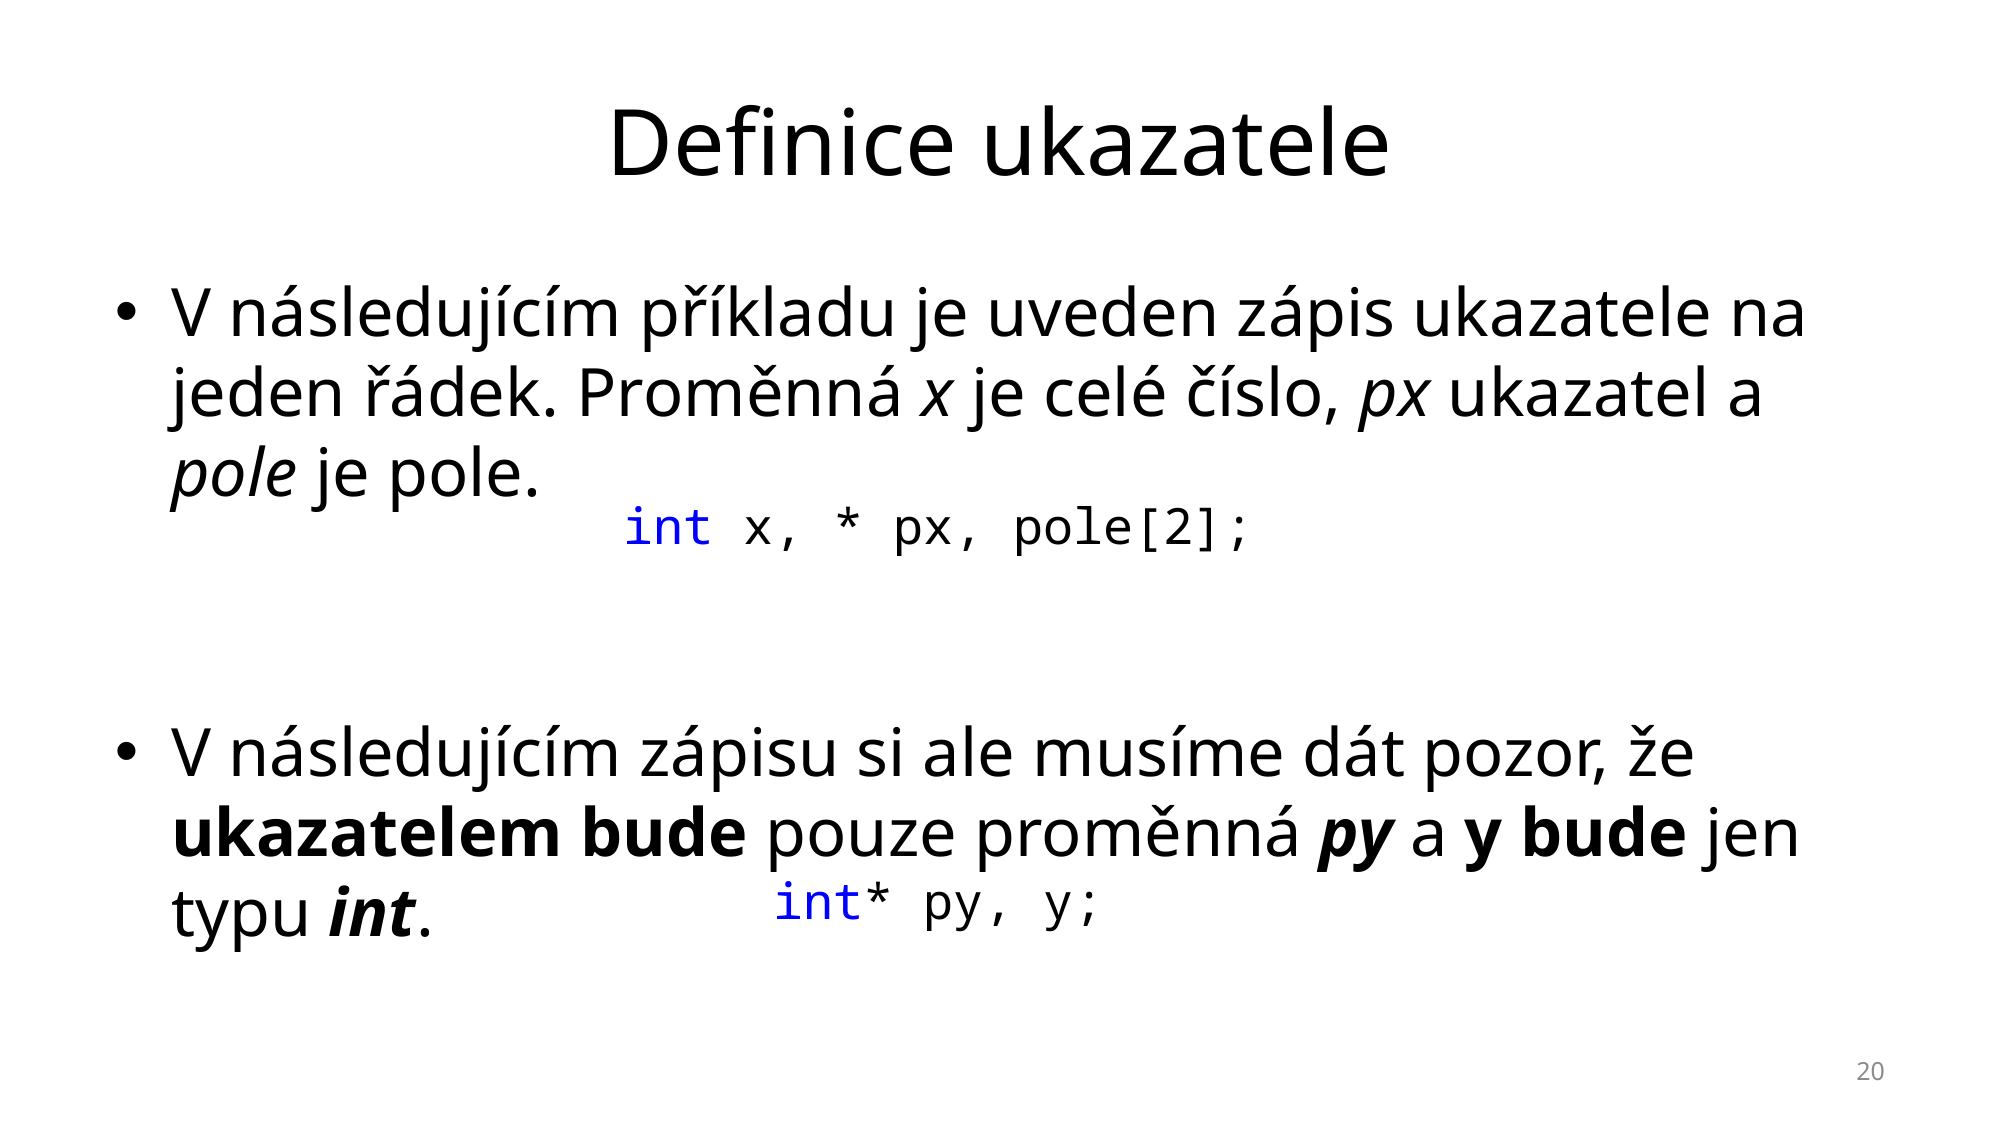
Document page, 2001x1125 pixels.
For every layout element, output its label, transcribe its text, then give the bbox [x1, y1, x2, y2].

title Definice ukazatele [99, 45, 1900, 233]
list V následujícím příkladu je uveden zápis ukazatele na jeden řádek. Proměnná x je celé číslo, px ukazatel a pole je pole. V následujícím zápisu si ale musíme dát pozor, že ukazatelem bude pouze proměnná py a y bude jen typu int. [99, 262, 1900, 1005]
text_box int x, * px, pole[2]; [608, 486, 1269, 562]
text_box int* py, y; [758, 862, 1119, 938]
slide_number 20 [1433, 1042, 1900, 1103]
